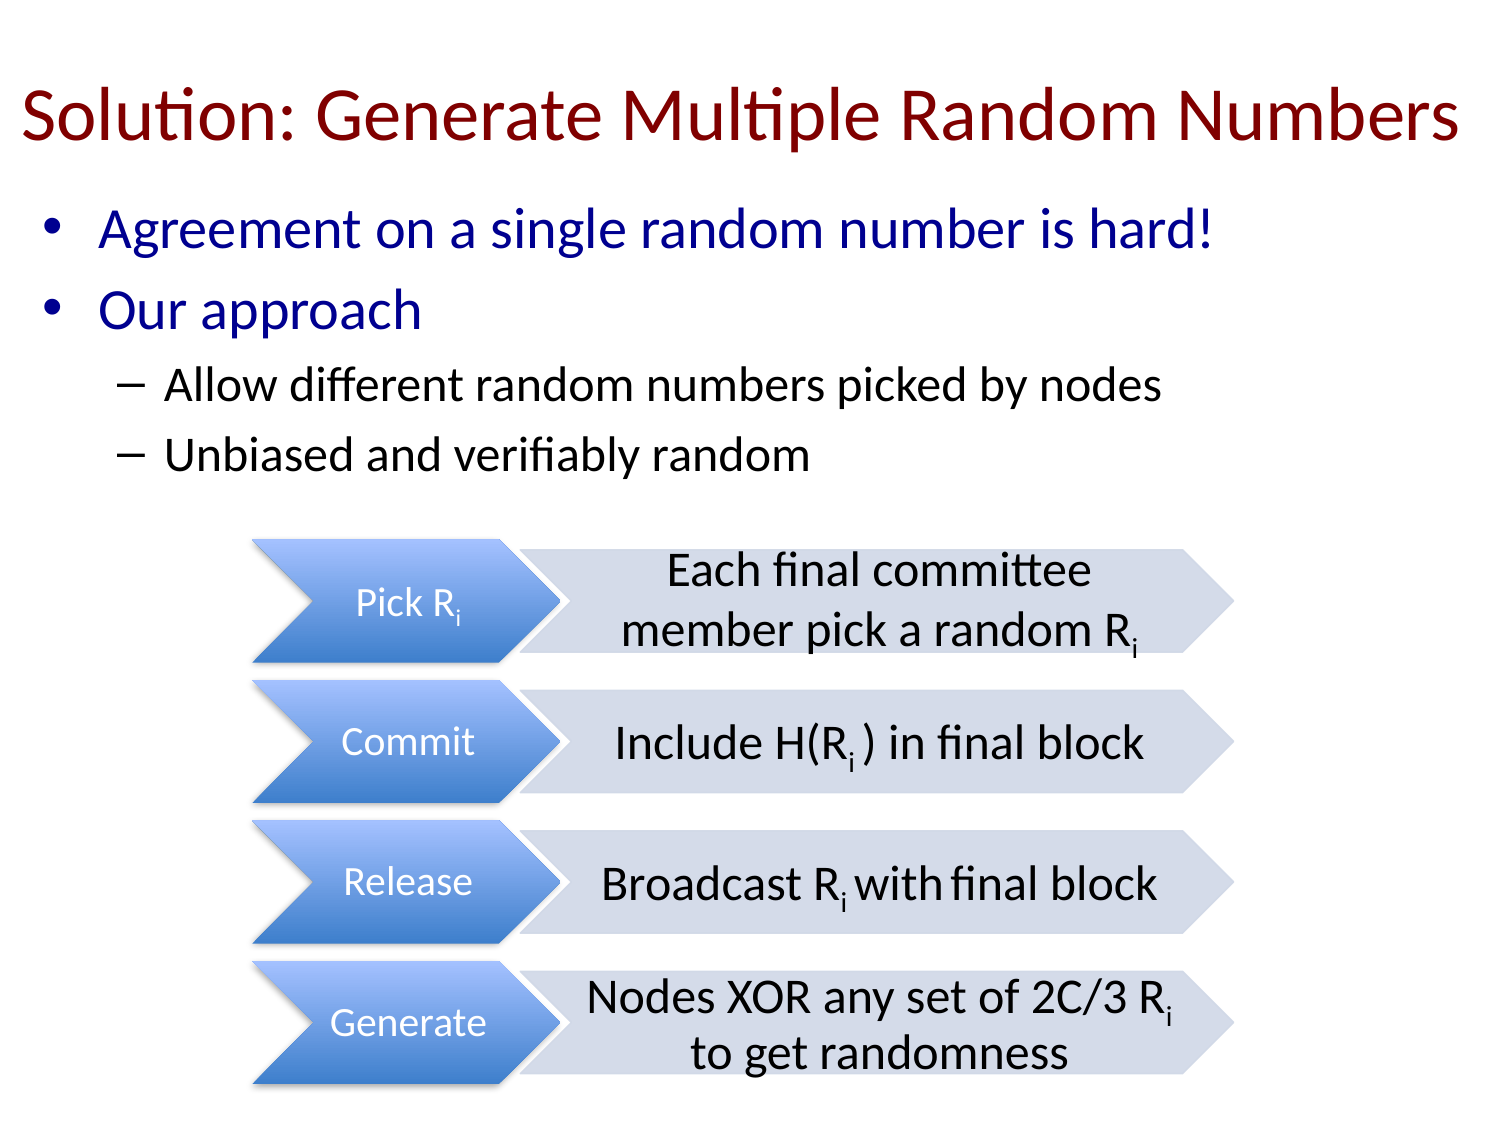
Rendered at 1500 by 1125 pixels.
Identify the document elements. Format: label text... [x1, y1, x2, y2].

title Solution: Generate Multiple Random Numbers [0, 45, 1500, 174]
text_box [94, 538, 1392, 1085]
list Agreement on a single random number is hard! Our approach Allow different random numbers picked by nodes Unbiased and verifiably random [27, 182, 1472, 964]
